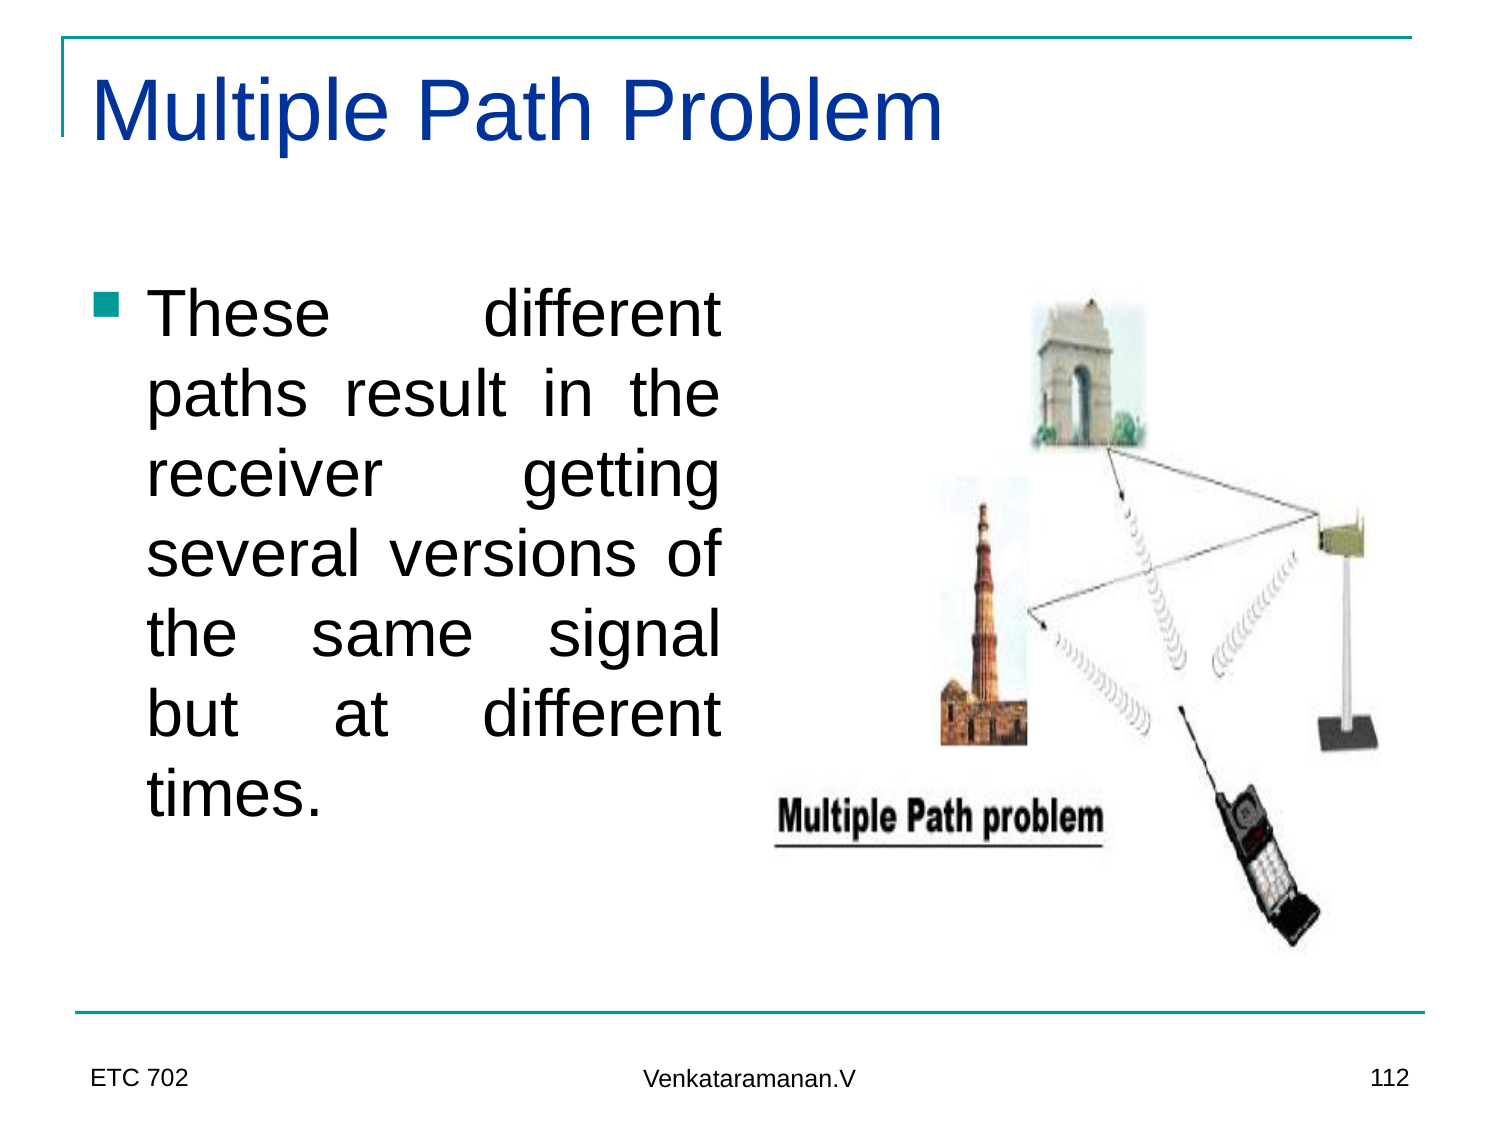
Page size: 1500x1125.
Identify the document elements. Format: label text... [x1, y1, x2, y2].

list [762, 287, 1426, 963]
slide_number ETC 702 [75, 1024, 425, 1100]
footer Venkataramanan.V [512, 1025, 988, 1100]
title Multiple Path Problem [75, 45, 1425, 233]
list These different paths result in the receiver getting several versions of the same signal but at different times. [75, 262, 738, 1006]
slide_number 112 [1074, 1024, 1425, 1100]
